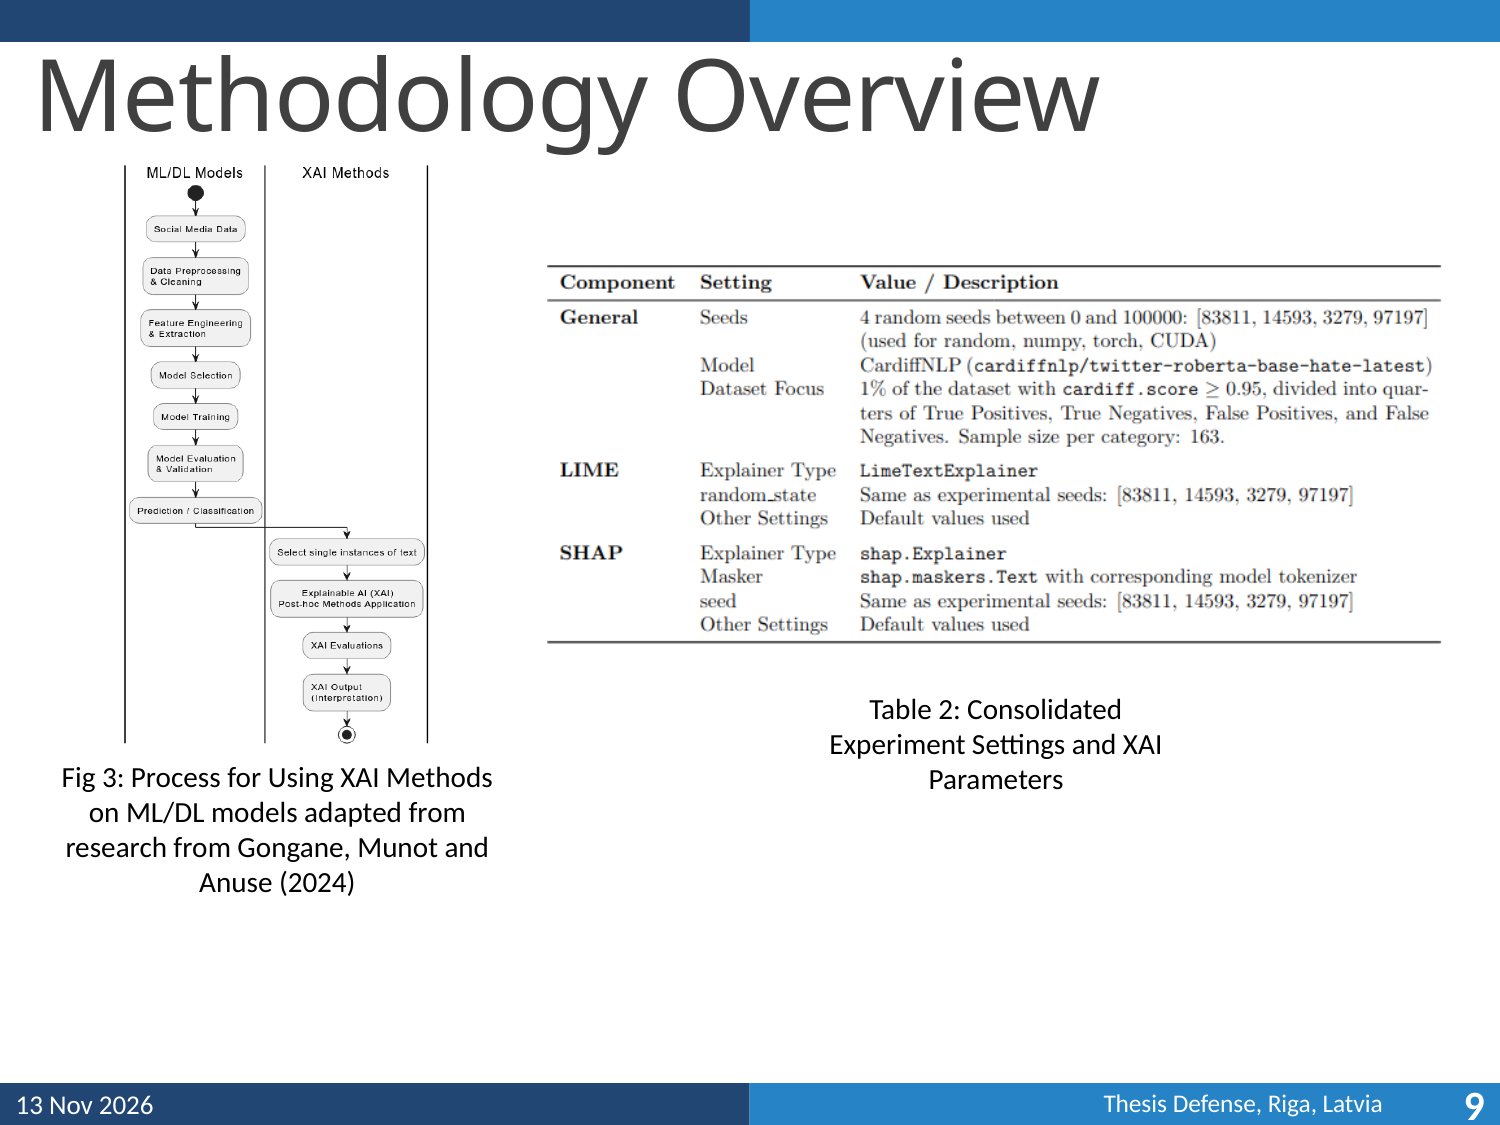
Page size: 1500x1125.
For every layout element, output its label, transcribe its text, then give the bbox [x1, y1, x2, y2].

text_box Fig 3: Process for Using XAI Methods on ML/DL models adapted from research from Gongane, Munot and Anuse (2024) [37, 750, 518, 906]
title Methodology Overview [0, 42, 1500, 205]
slide_number 12-Jun-25 [0, 1082, 181, 1125]
text_box Table 2: Consolidated Experiment Settings and XAI Parameters [796, 682, 1196, 803]
picture [112, 155, 442, 752]
slide_number 9 [1401, 1082, 1500, 1125]
picture [536, 250, 1458, 659]
